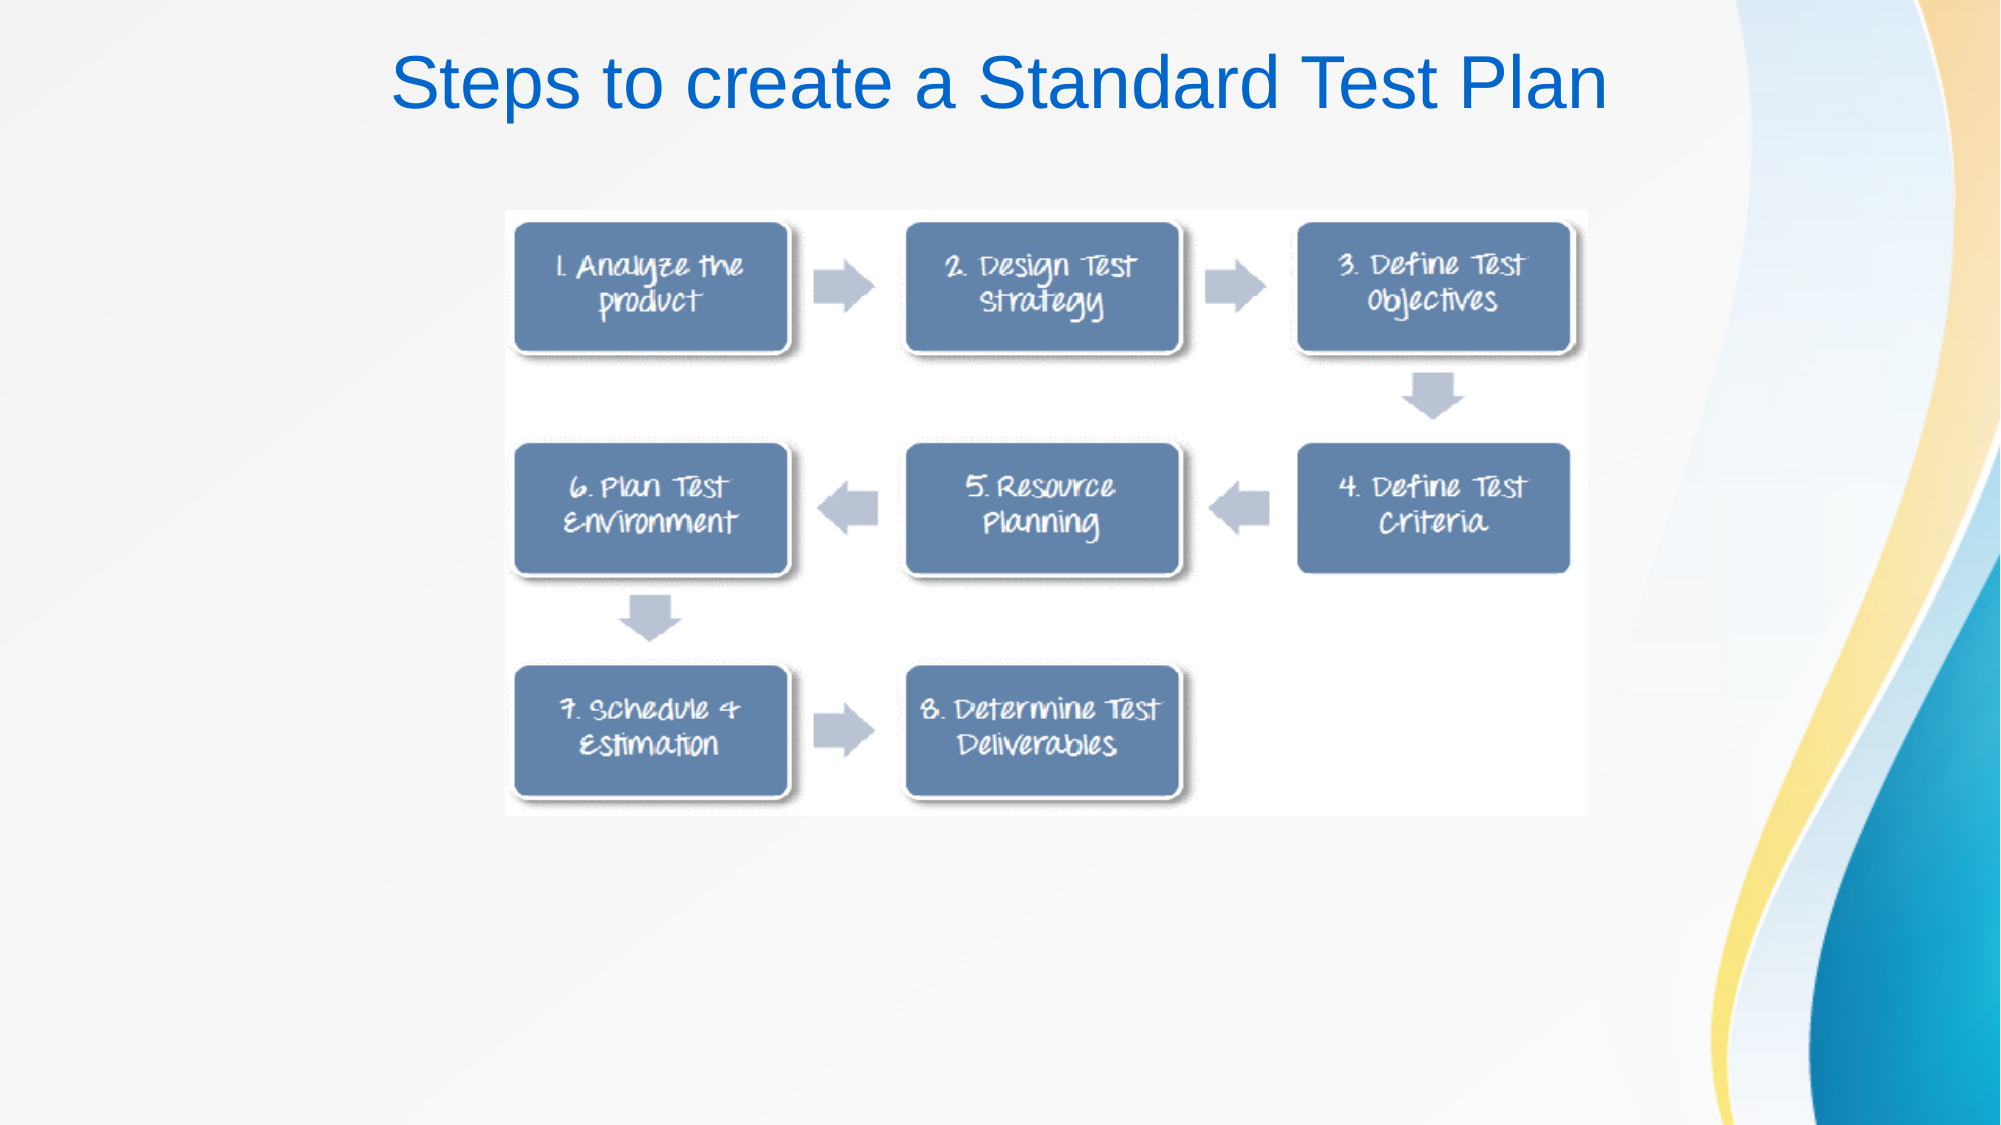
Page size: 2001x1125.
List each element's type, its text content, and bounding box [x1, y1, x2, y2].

title Steps to create a Standard Test Plan [99, 30, 1901, 127]
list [504, 210, 1588, 816]
picture [0, 0, 2001, 1125]
